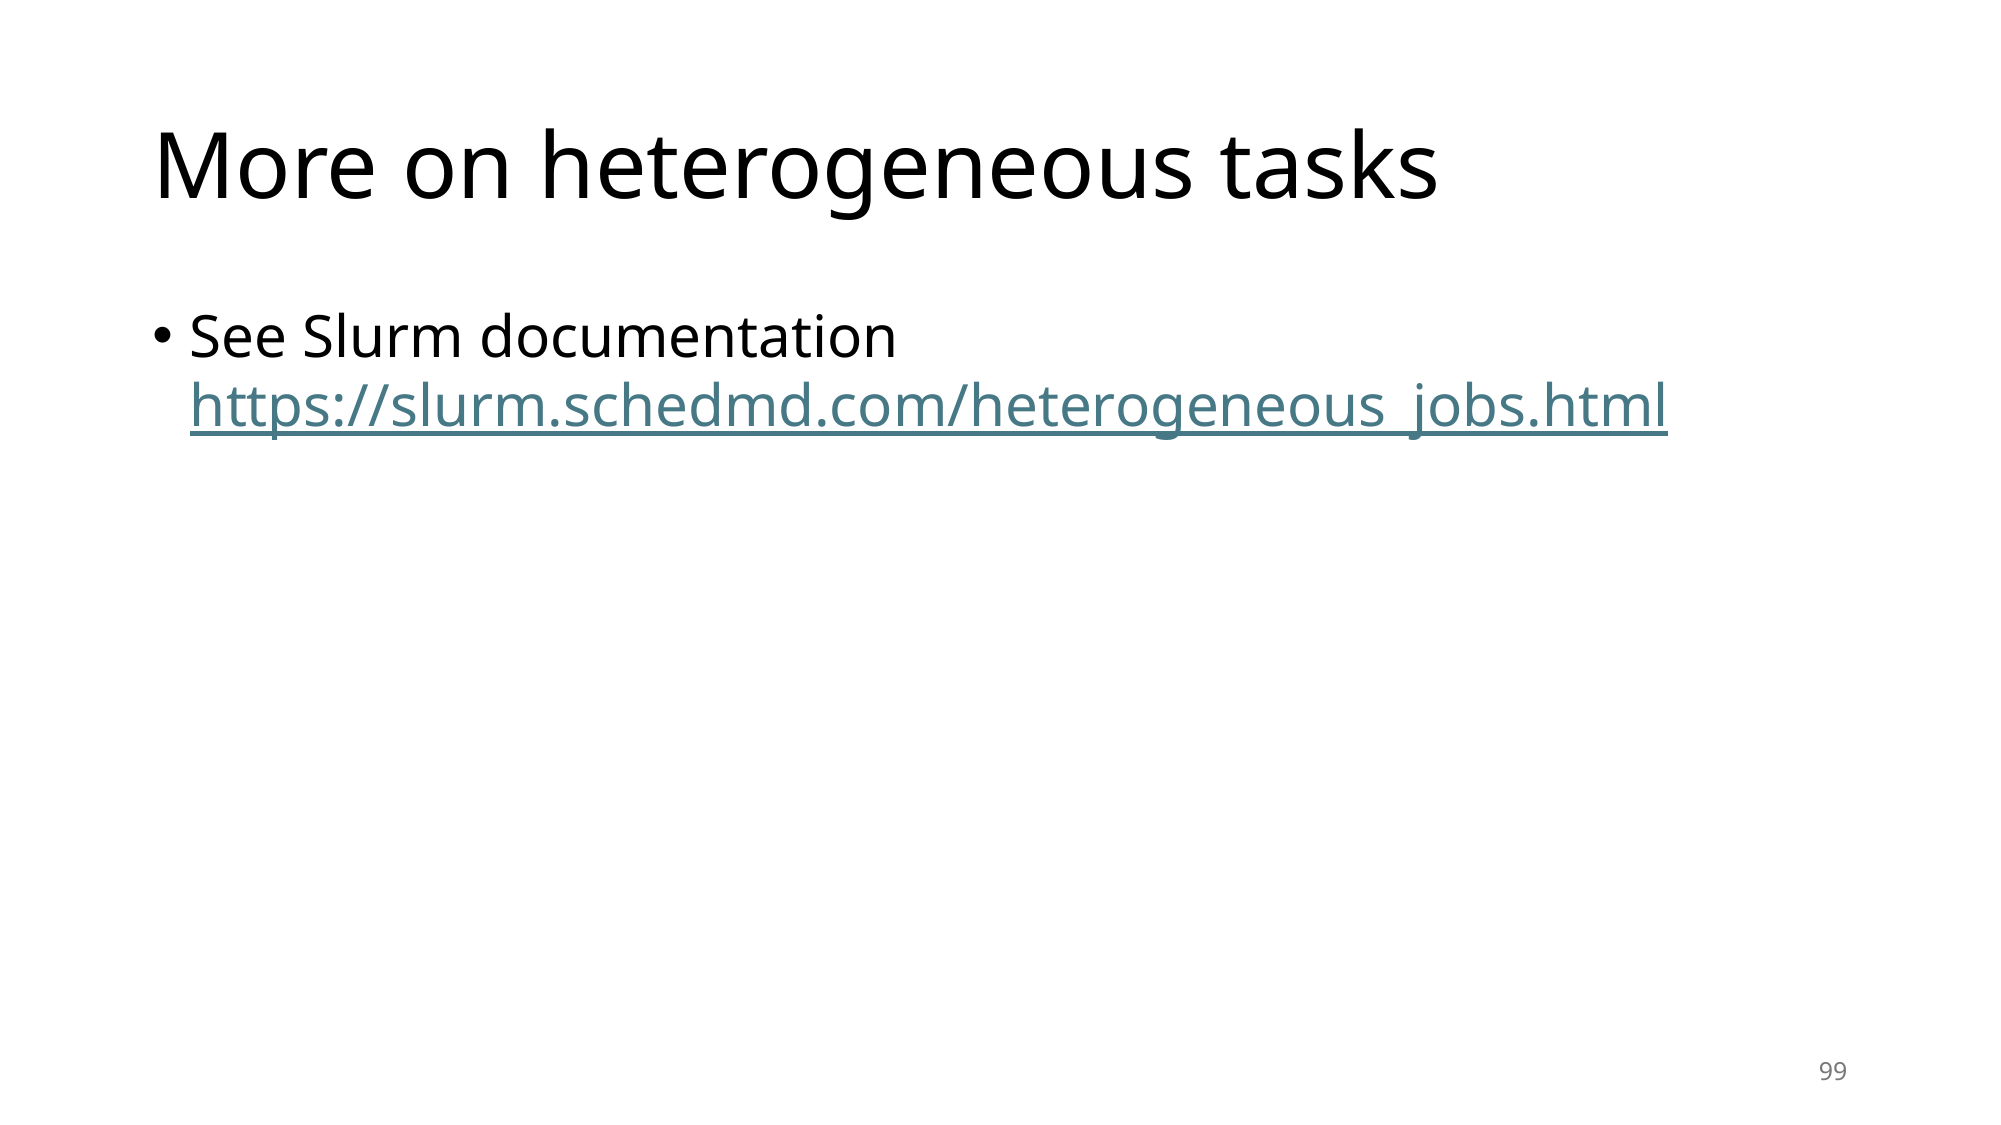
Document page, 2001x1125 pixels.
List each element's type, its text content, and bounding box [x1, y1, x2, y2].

slide_number 99 [1412, 1042, 1863, 1103]
title More on heterogeneous tasks [137, 59, 1863, 278]
list See Slurm documentation https://slurm.schedmd.com/heterogeneous_jobs.html [137, 299, 1863, 1014]
